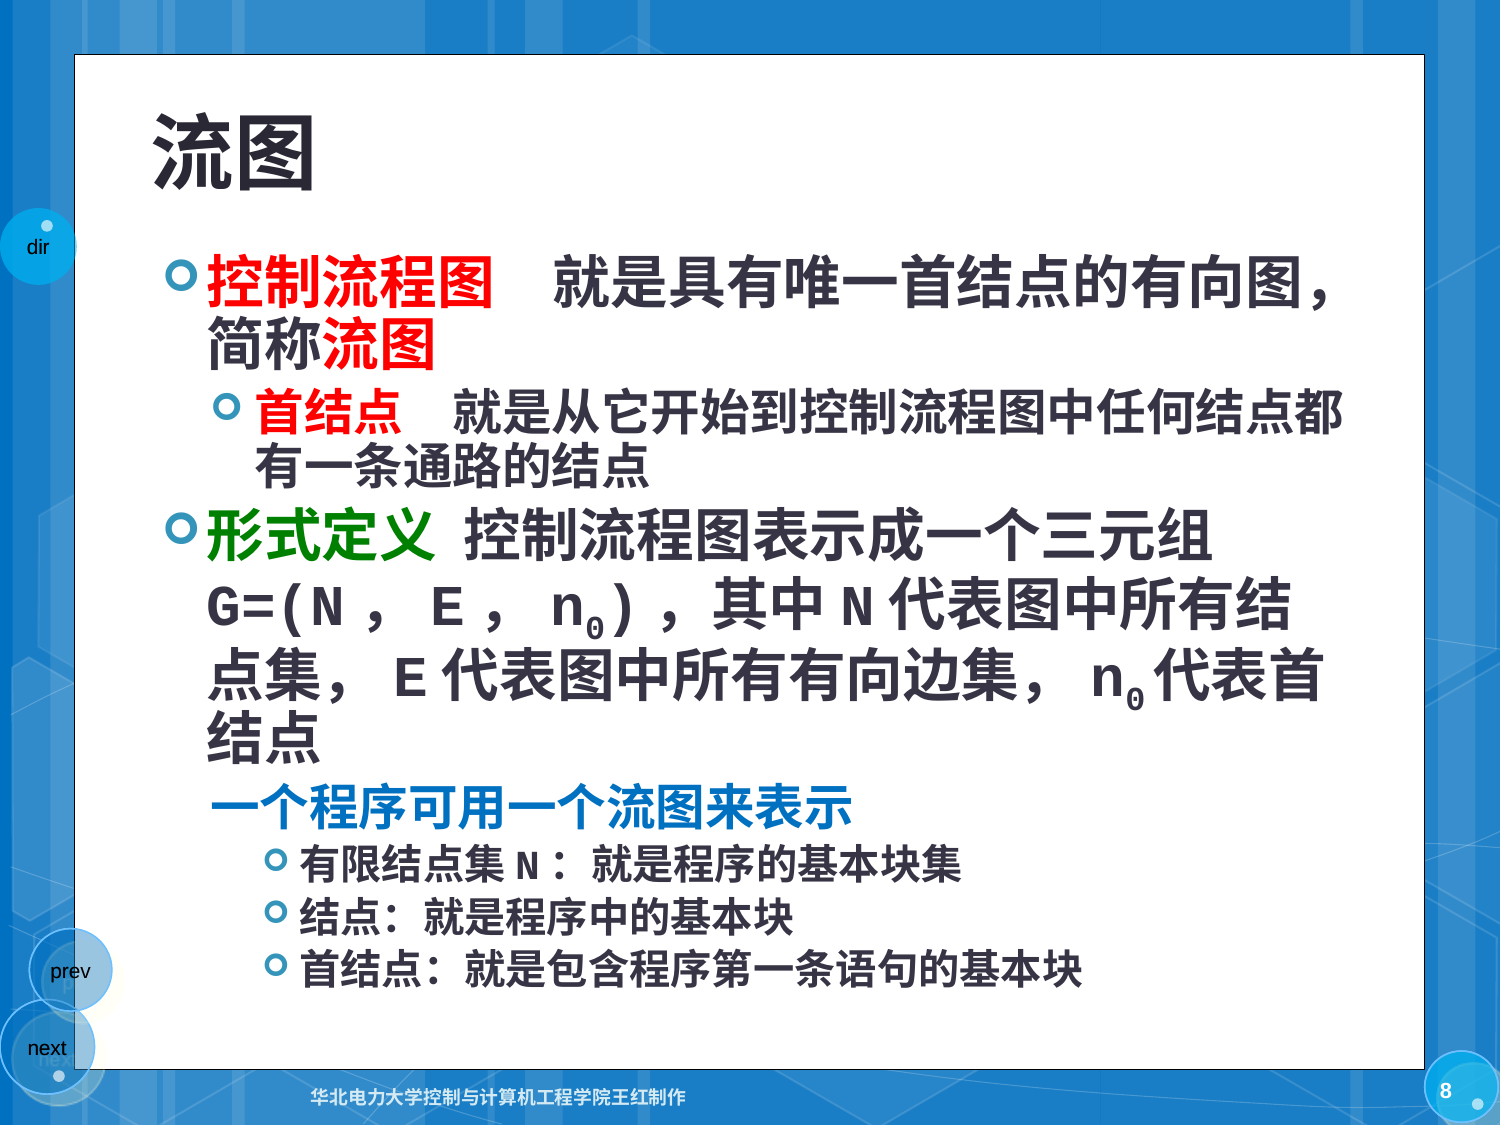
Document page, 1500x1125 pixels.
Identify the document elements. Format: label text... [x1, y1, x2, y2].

title 流图 [135, 66, 1324, 209]
slide_number 8 [1424, 1060, 1495, 1121]
footer 华北电力大学控制与计算机工程学院王红制作 [143, 1069, 701, 1125]
list 控制流程图 就是具有唯一首结点的有向图，简称流图 首结点 就是从它开始到控制流程图中任何结点都有一条通路的结点 形式定义 控制流程图表示成一个三元组G=(N，E，n0)，其中N代表图中所有结点集，E代表图中所有有向边集，n0代表首结点 一个程序可用一个流图来表示 有限结点集N：就是程序的基本块集 结点：就是程序中的基本块 首结点：就是包含程序第一条语句的基本块 [135, 246, 1363, 1004]
